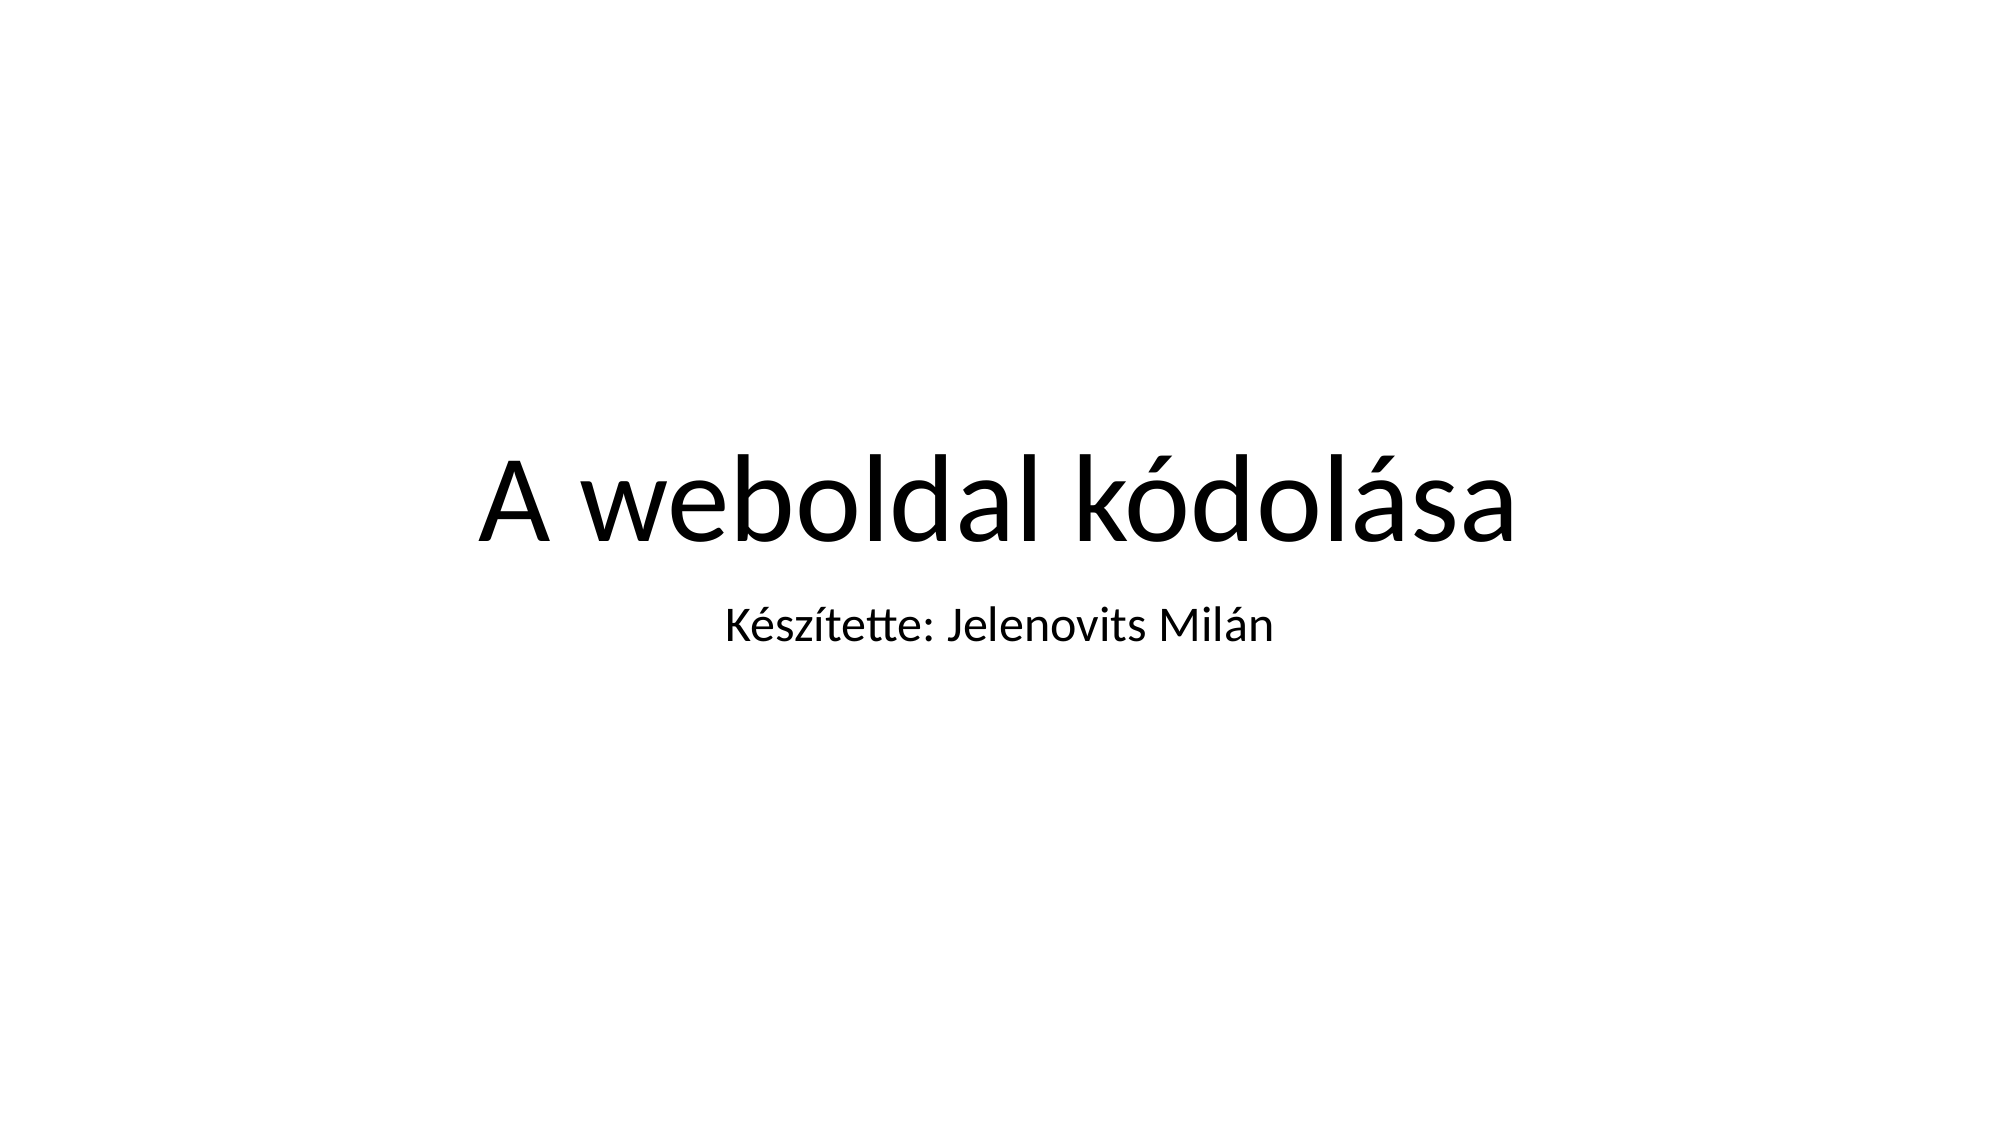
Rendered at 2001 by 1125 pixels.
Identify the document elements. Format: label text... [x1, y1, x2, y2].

subtitle Készítette: Jelenovits Milán [249, 590, 1750, 863]
title A weboldal kódolása [249, 184, 1750, 576]
